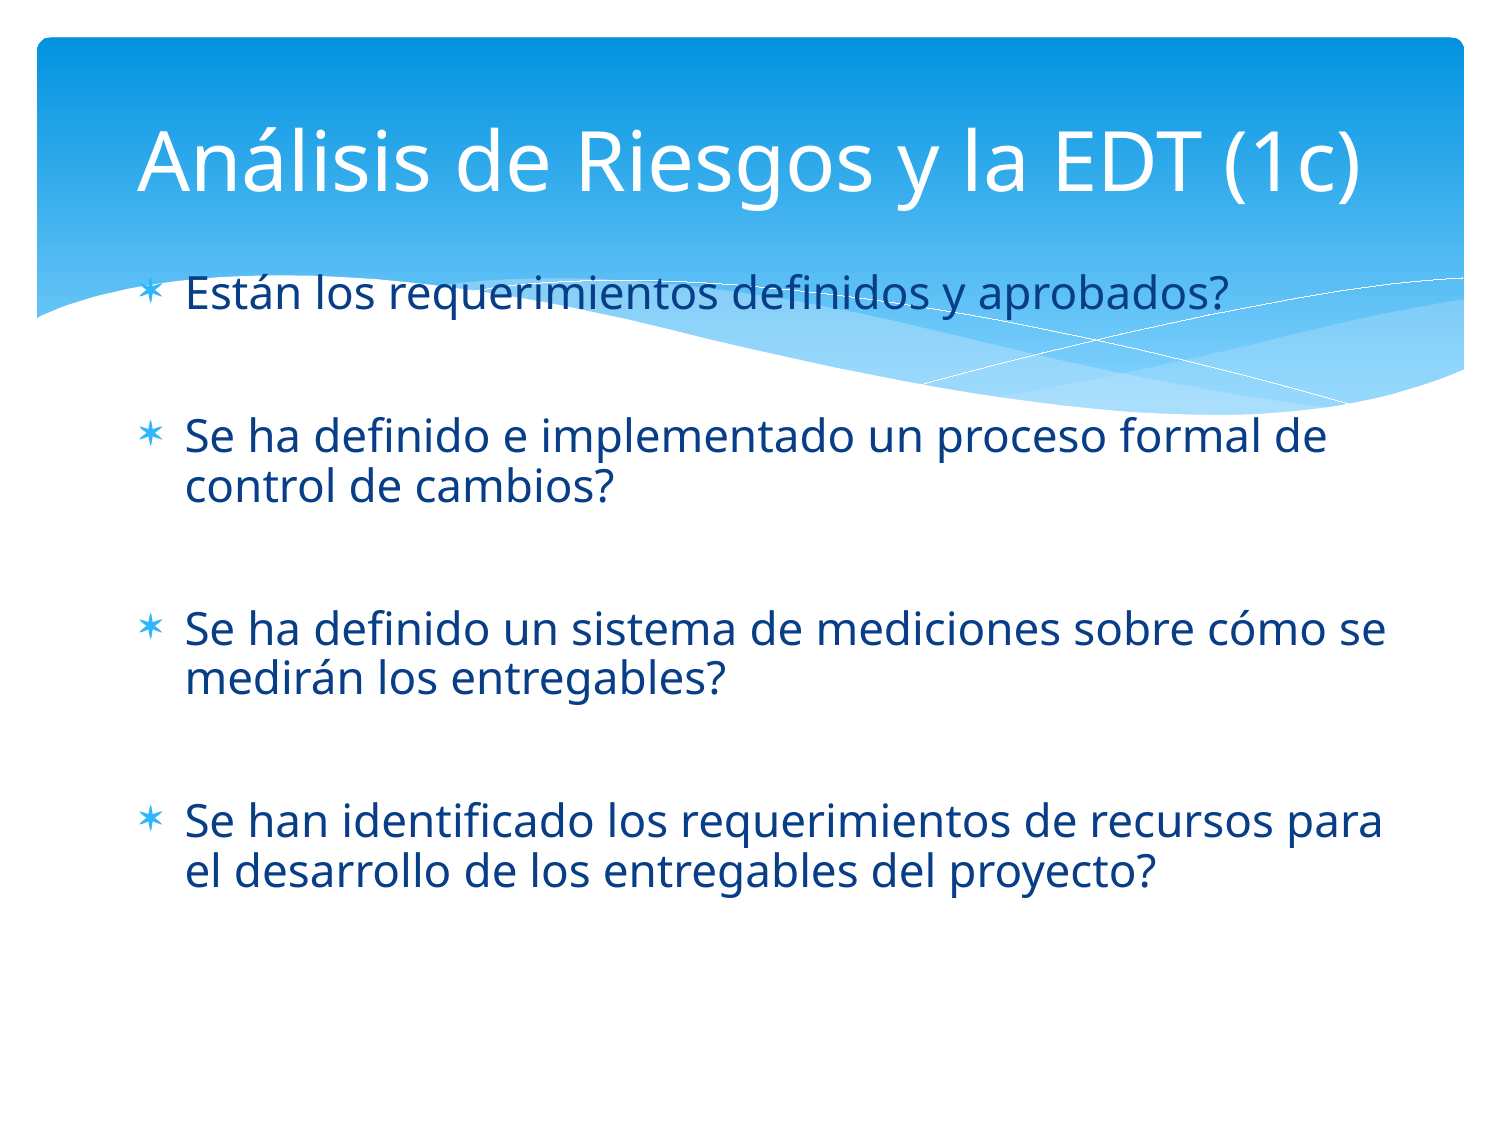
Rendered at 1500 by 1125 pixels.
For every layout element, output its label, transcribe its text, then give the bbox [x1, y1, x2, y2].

list Están los requerimientos definidos y aprobados? Se ha definido e implementado un proceso formal de control de cambios? Se ha definido un sistema de mediciones sobre cómo se medirán los entregables? Se han identificado los requerimientos de recursos para el desarrollo de los entregables del proyecto? [75, 262, 1425, 1125]
title Análisis de Riesgos y la EDT (1c) [75, 55, 1425, 261]
